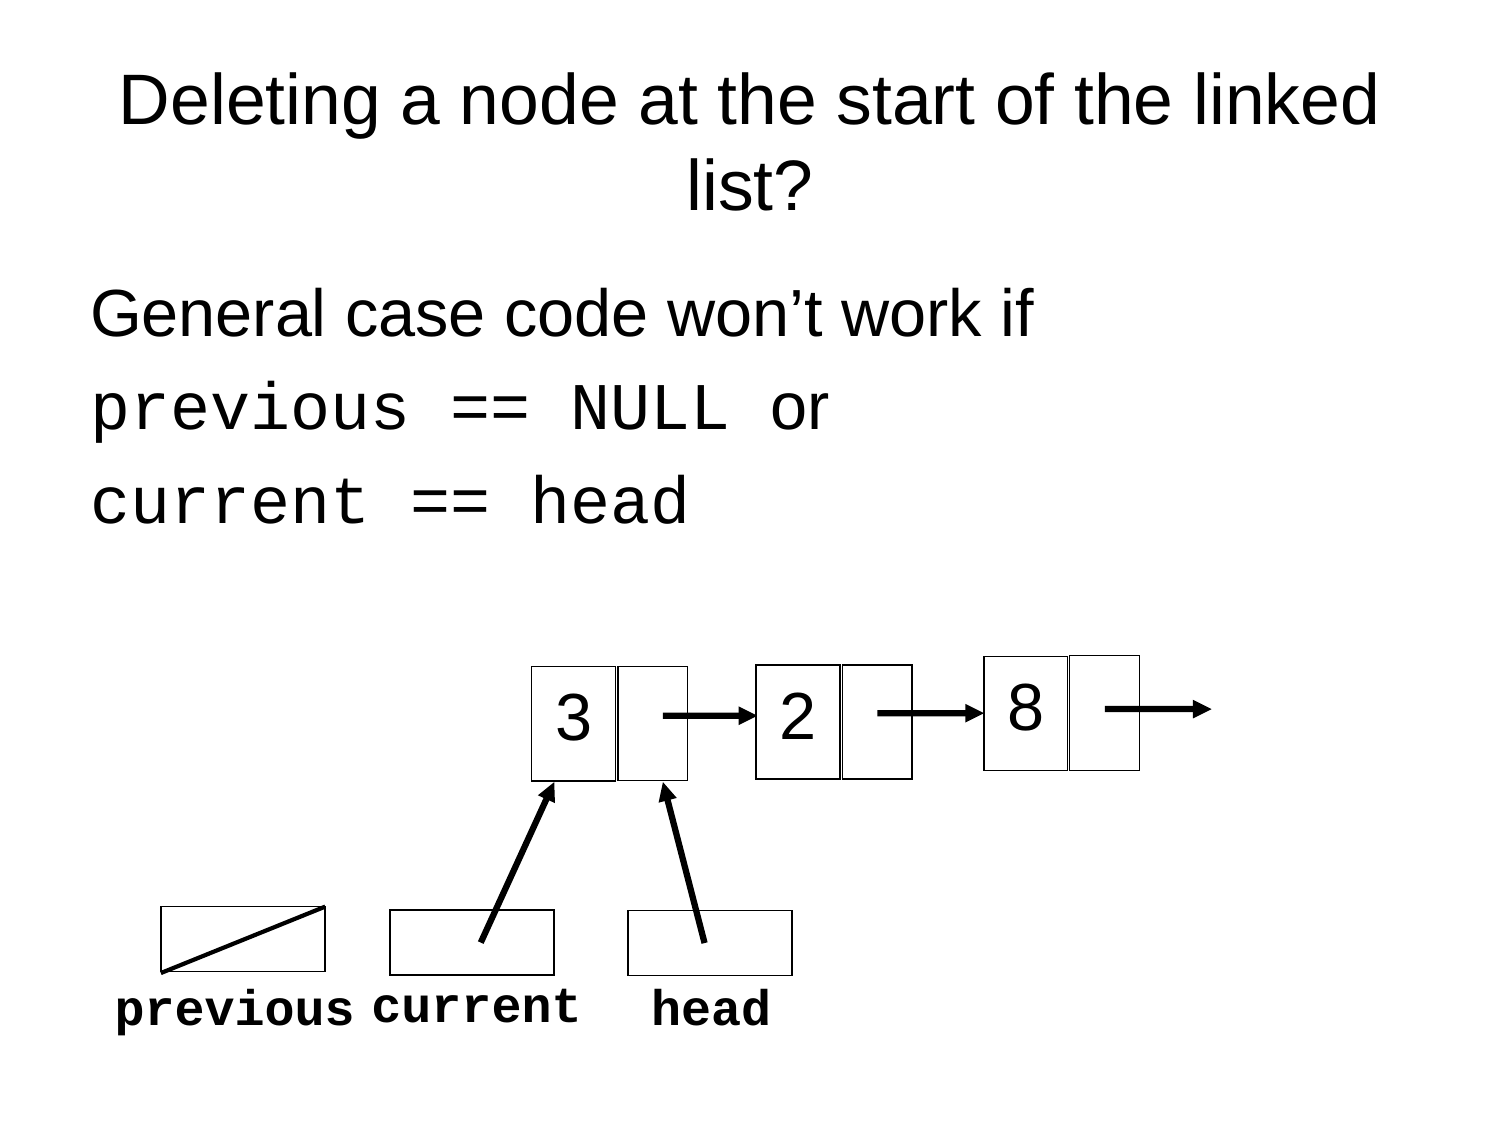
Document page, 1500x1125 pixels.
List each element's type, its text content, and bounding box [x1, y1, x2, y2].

text_box [877, 707, 978, 720]
text_box [1145, 702, 1212, 716]
text_box [842, 664, 913, 779]
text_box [983, 655, 1140, 771]
text_box [389, 910, 555, 975]
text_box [160, 906, 326, 974]
text_box [660, 789, 705, 944]
list General case code won’t work if previous == NULL or current == head [75, 262, 1425, 1075]
text_box 2 [759, 665, 841, 780]
text_box previous [114, 975, 372, 1033]
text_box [531, 666, 758, 782]
title Deleting a node at the start of the linked list? [75, 45, 1425, 233]
text_box [480, 789, 555, 943]
text_box head [651, 975, 788, 1038]
text_box current [371, 972, 587, 1036]
text_box [627, 910, 793, 976]
